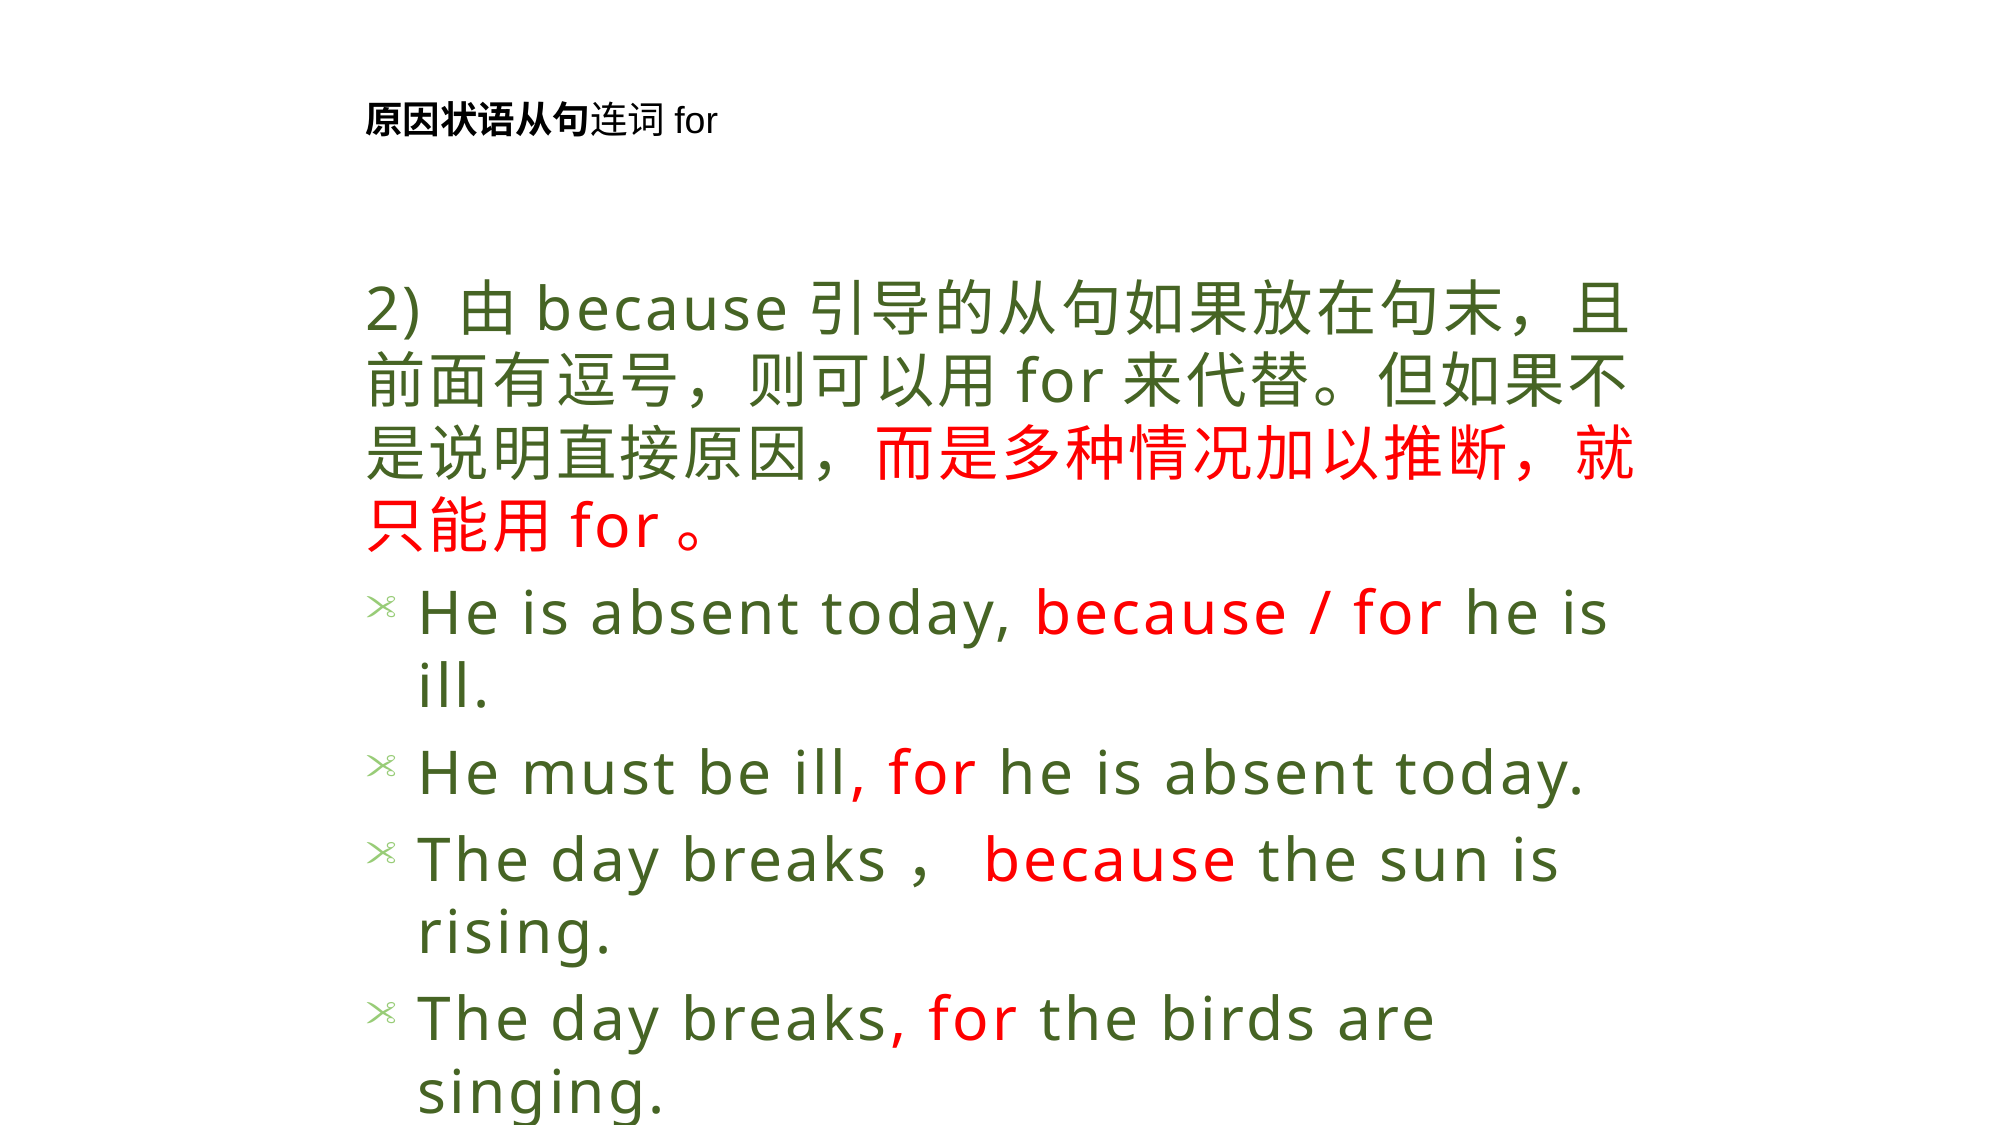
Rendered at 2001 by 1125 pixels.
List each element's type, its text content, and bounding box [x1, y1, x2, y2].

list 2) 由because引导的从句如果放在句末，且前面有逗号，则可以用for来代替。但如果不是说明直接原因，而是多种情况加以推断，就只能用for。 He is absent today, because / for he is ill. He must be ill, for he is absent today. The day breaks，because the sun is rising. The day breaks, for the birds are singing. [350, 262, 1688, 1000]
title 原因状语从句连词for [350, 37, 1688, 200]
